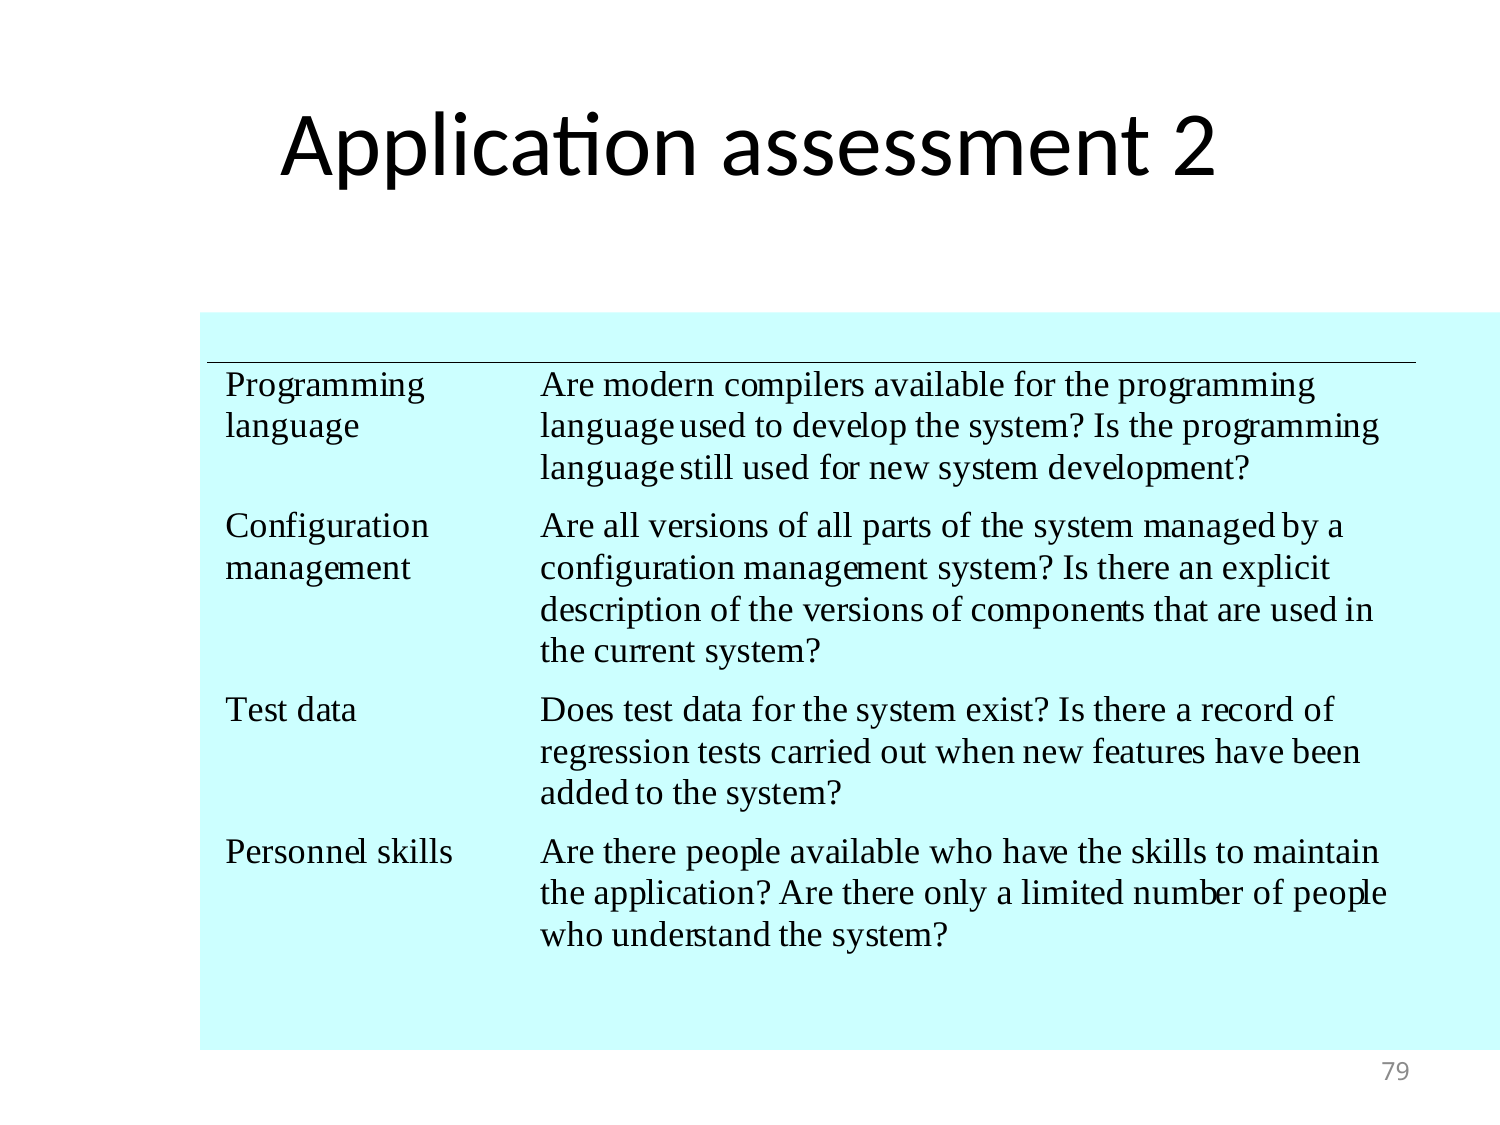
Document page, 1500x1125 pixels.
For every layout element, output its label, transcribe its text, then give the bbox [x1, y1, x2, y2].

text_box [200, 312, 1500, 1050]
slide_number 79 [1074, 1050, 1425, 1103]
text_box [162, 362, 1463, 1015]
title Application assessment 2 [75, 45, 1425, 233]
